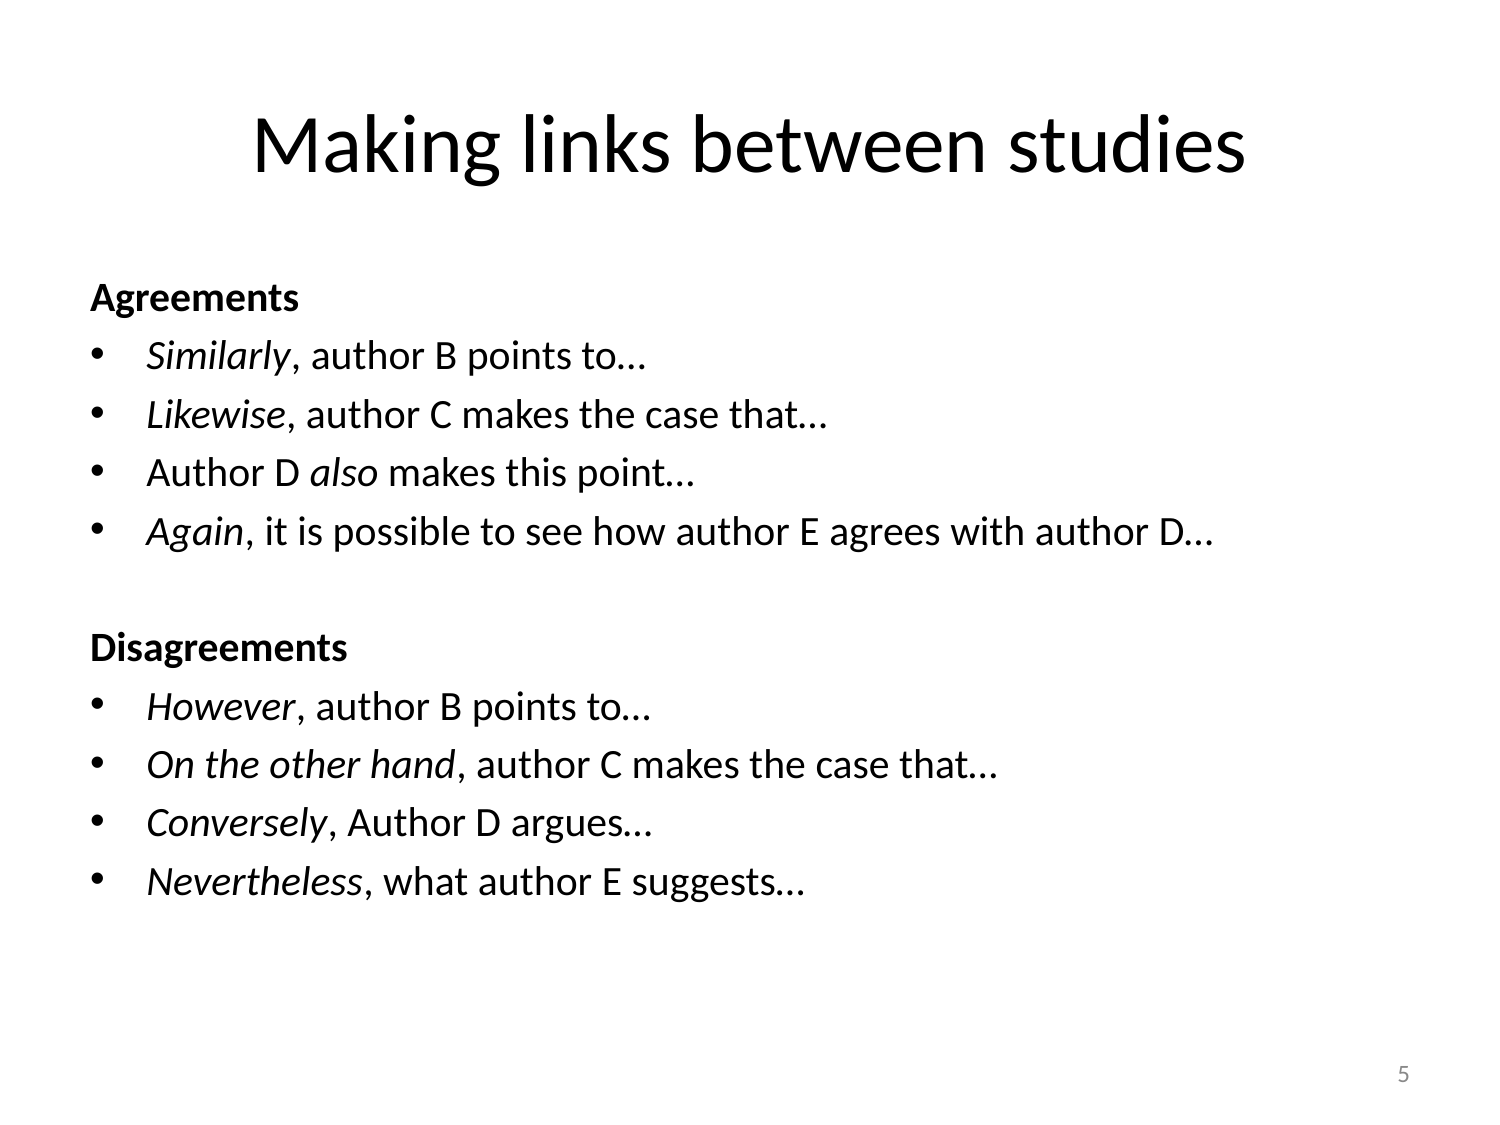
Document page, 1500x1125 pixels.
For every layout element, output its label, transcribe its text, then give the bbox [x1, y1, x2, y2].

list Agreements Similarly, author B points to… Likewise, author C makes the case that… Author D also makes this point… Again, it is possible to see how author E agrees with author D… Disagreements However, author B points to… On the other hand, author C makes the case that… Conversely, Author D argues… Nevertheless, what author E suggests… [75, 262, 1425, 1005]
slide_number 5 [1074, 1042, 1425, 1103]
title Making links between studies [75, 45, 1425, 233]
